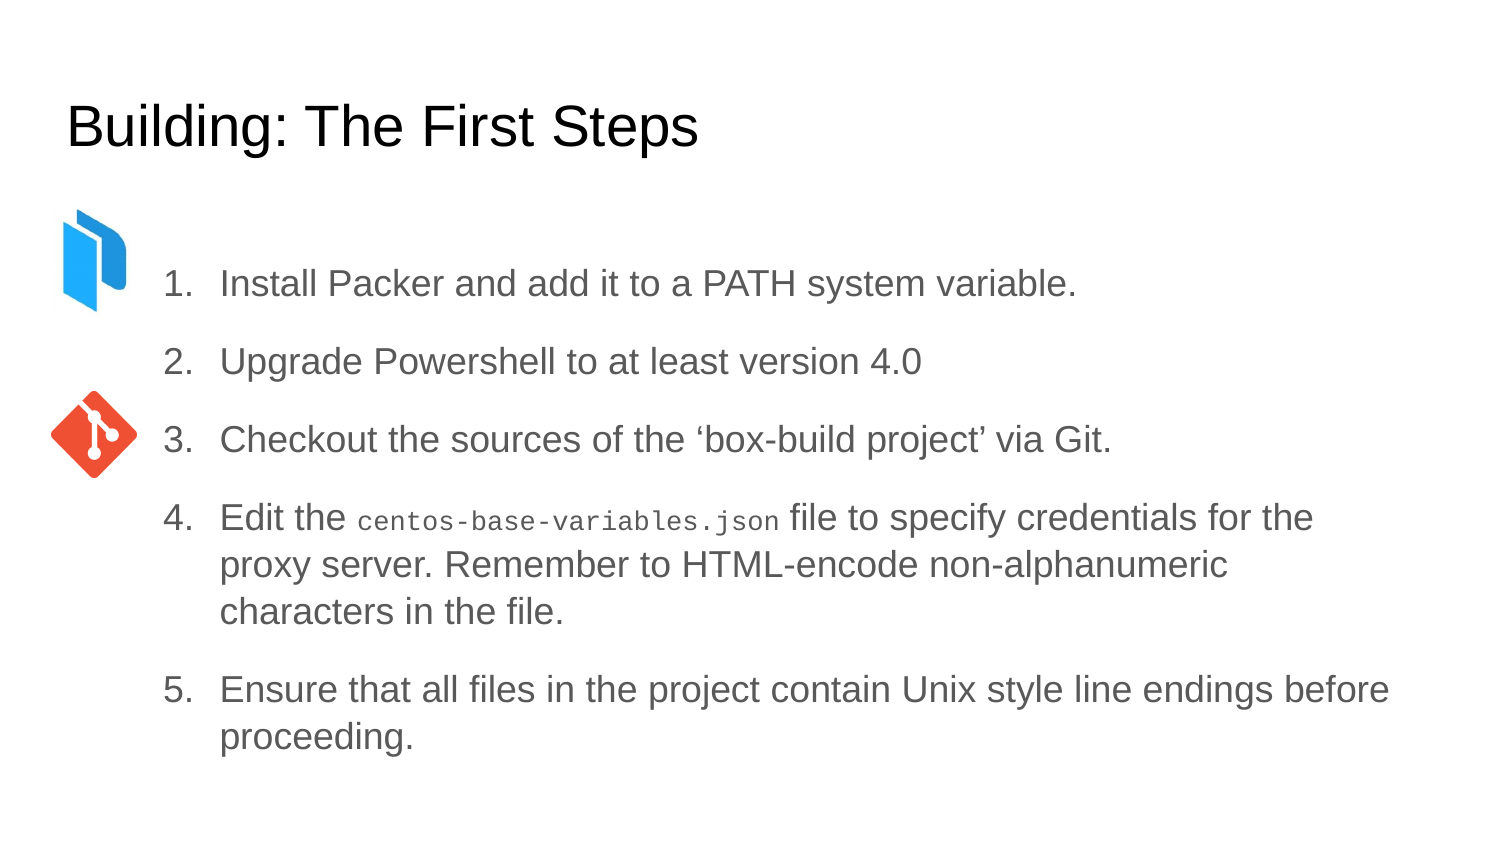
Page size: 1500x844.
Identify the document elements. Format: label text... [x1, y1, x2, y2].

picture [50, 202, 138, 317]
title Building: The First Steps [51, 72, 1449, 167]
picture [50, 391, 138, 478]
list Install Packer and add it to a PATH system variable. Upgrade Powershell to at least version 4.0 Checkout the sources of the ‘box-build project’ via Git. Edit the centos-base-variables.json file to specify credentials for the proxy server. Remember to HTML-encode non-alphanumeric characters in the file. Ensure that all files in the project contain Unix style line endings before proceeding. [129, 242, 1415, 803]
